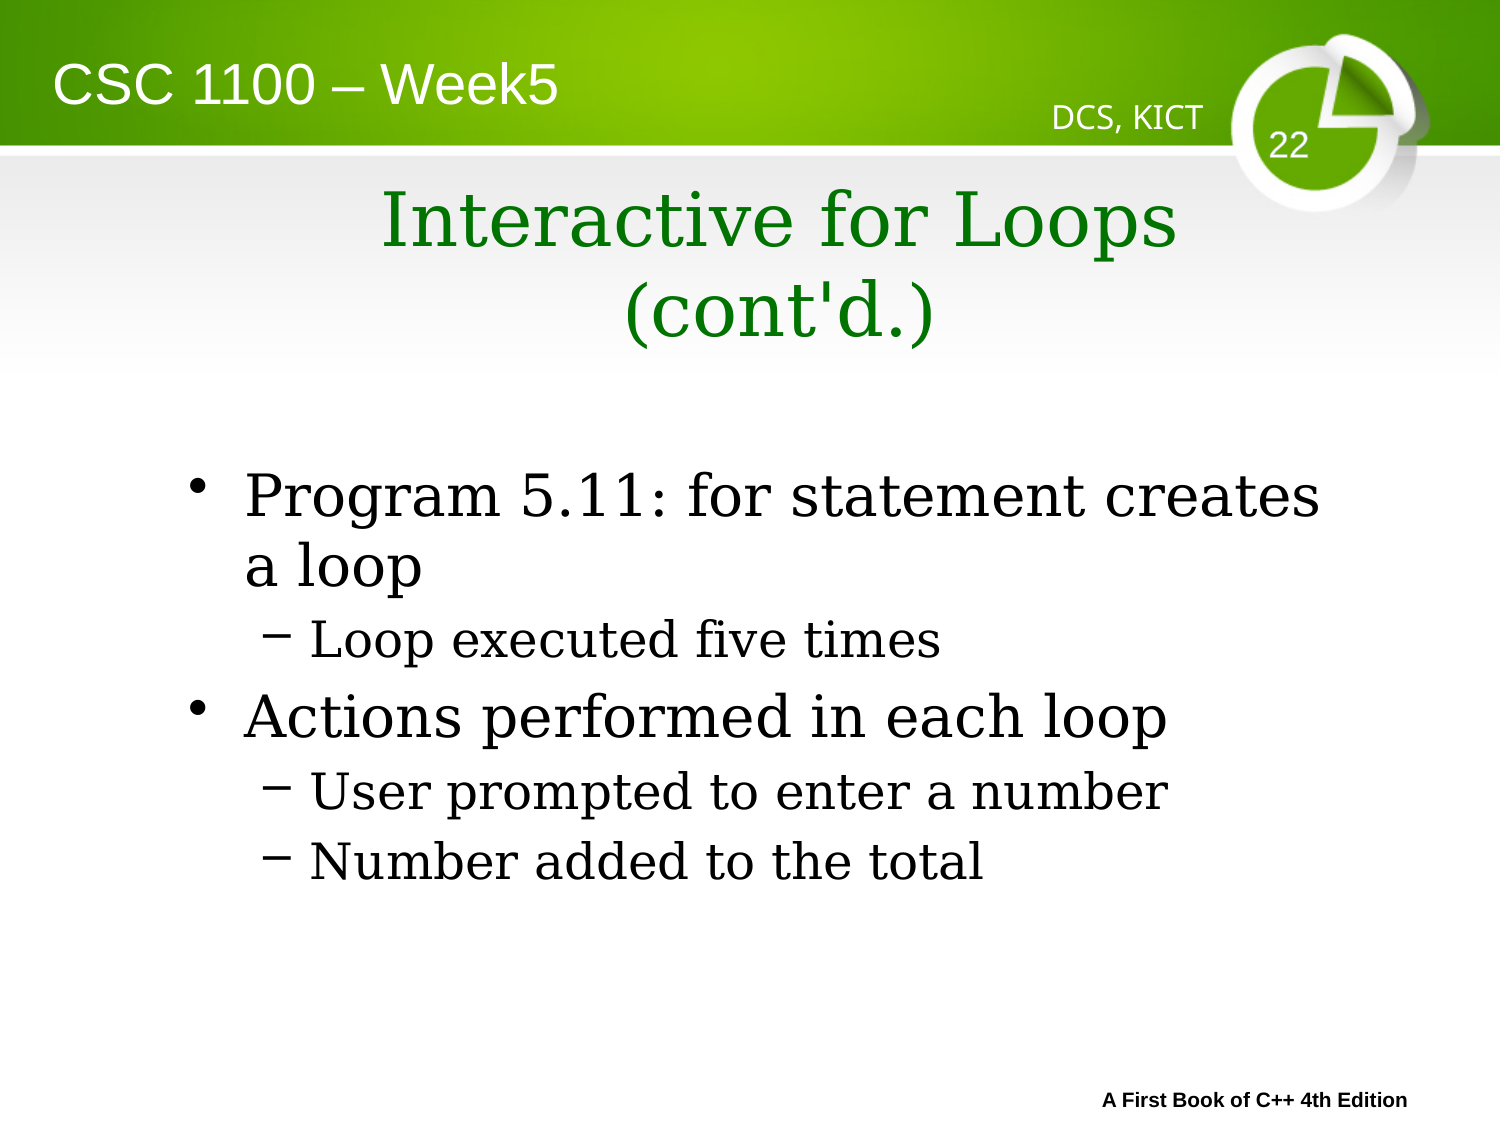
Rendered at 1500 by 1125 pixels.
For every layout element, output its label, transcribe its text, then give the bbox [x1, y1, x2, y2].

title Interactive for Loops (cont'd.) [203, 198, 1357, 325]
list Program 5.11: for statement creates a loop Loop executed five times Actions performed in each loop User prompted to enter a number Number added to the total [173, 450, 1353, 951]
text_box CSC 1100 – Week5 [37, 24, 613, 125]
picture [0, 0, 1500, 1125]
slide_number 22 [1252, 112, 1325, 175]
text_box DCS, KICT [1036, 84, 1230, 144]
text_box A First Book of C++ 4th Edition [848, 1069, 1424, 1125]
